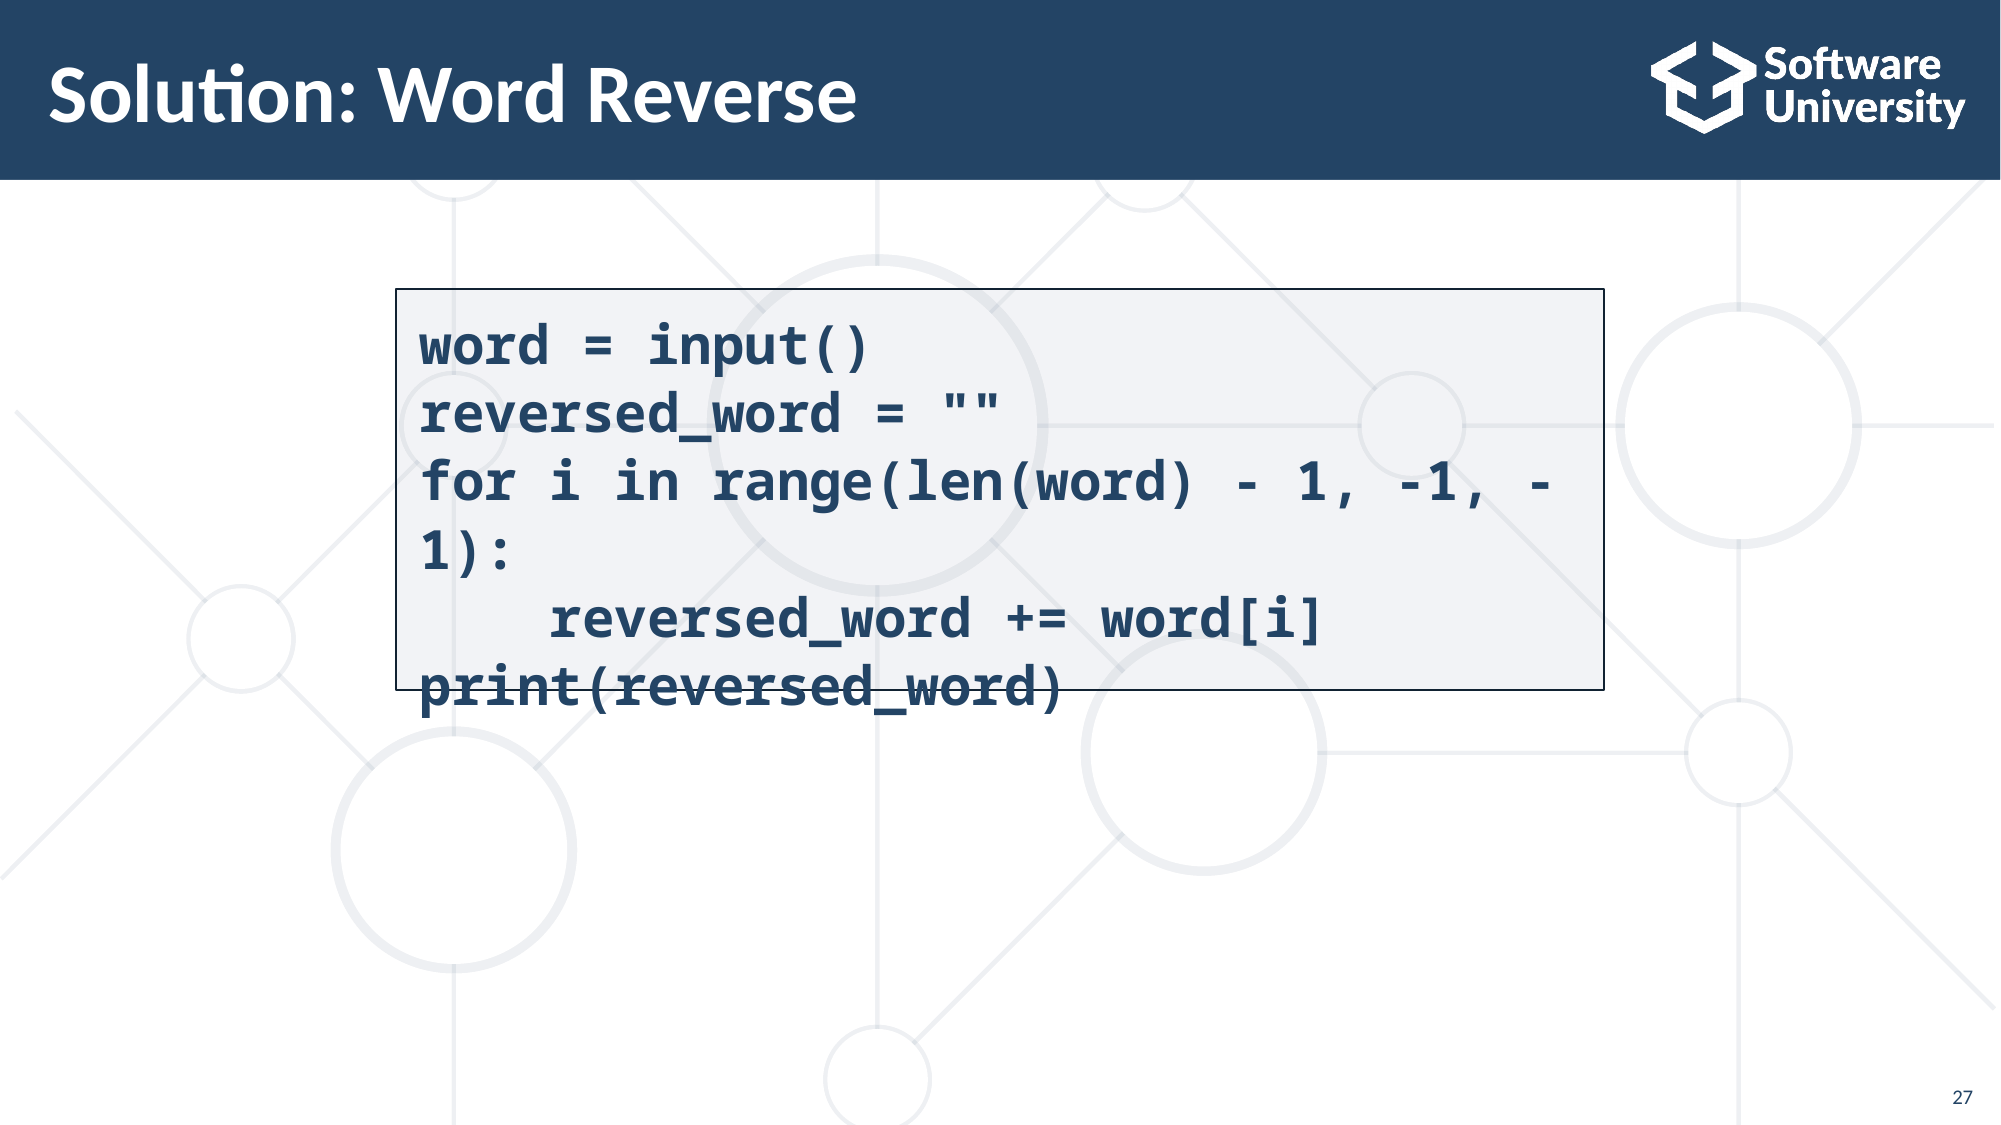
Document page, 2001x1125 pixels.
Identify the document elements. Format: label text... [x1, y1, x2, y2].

picture [1651, 41, 1966, 134]
list word = input() reversed_word = "" for i in range(len(word) - 1, -1, -1): reversed_word += word[i] print(reversed_word) [395, 288, 1605, 691]
text_box 27 [1927, 1067, 1989, 1117]
title Solution: Word Reverse [31, 16, 1625, 162]
